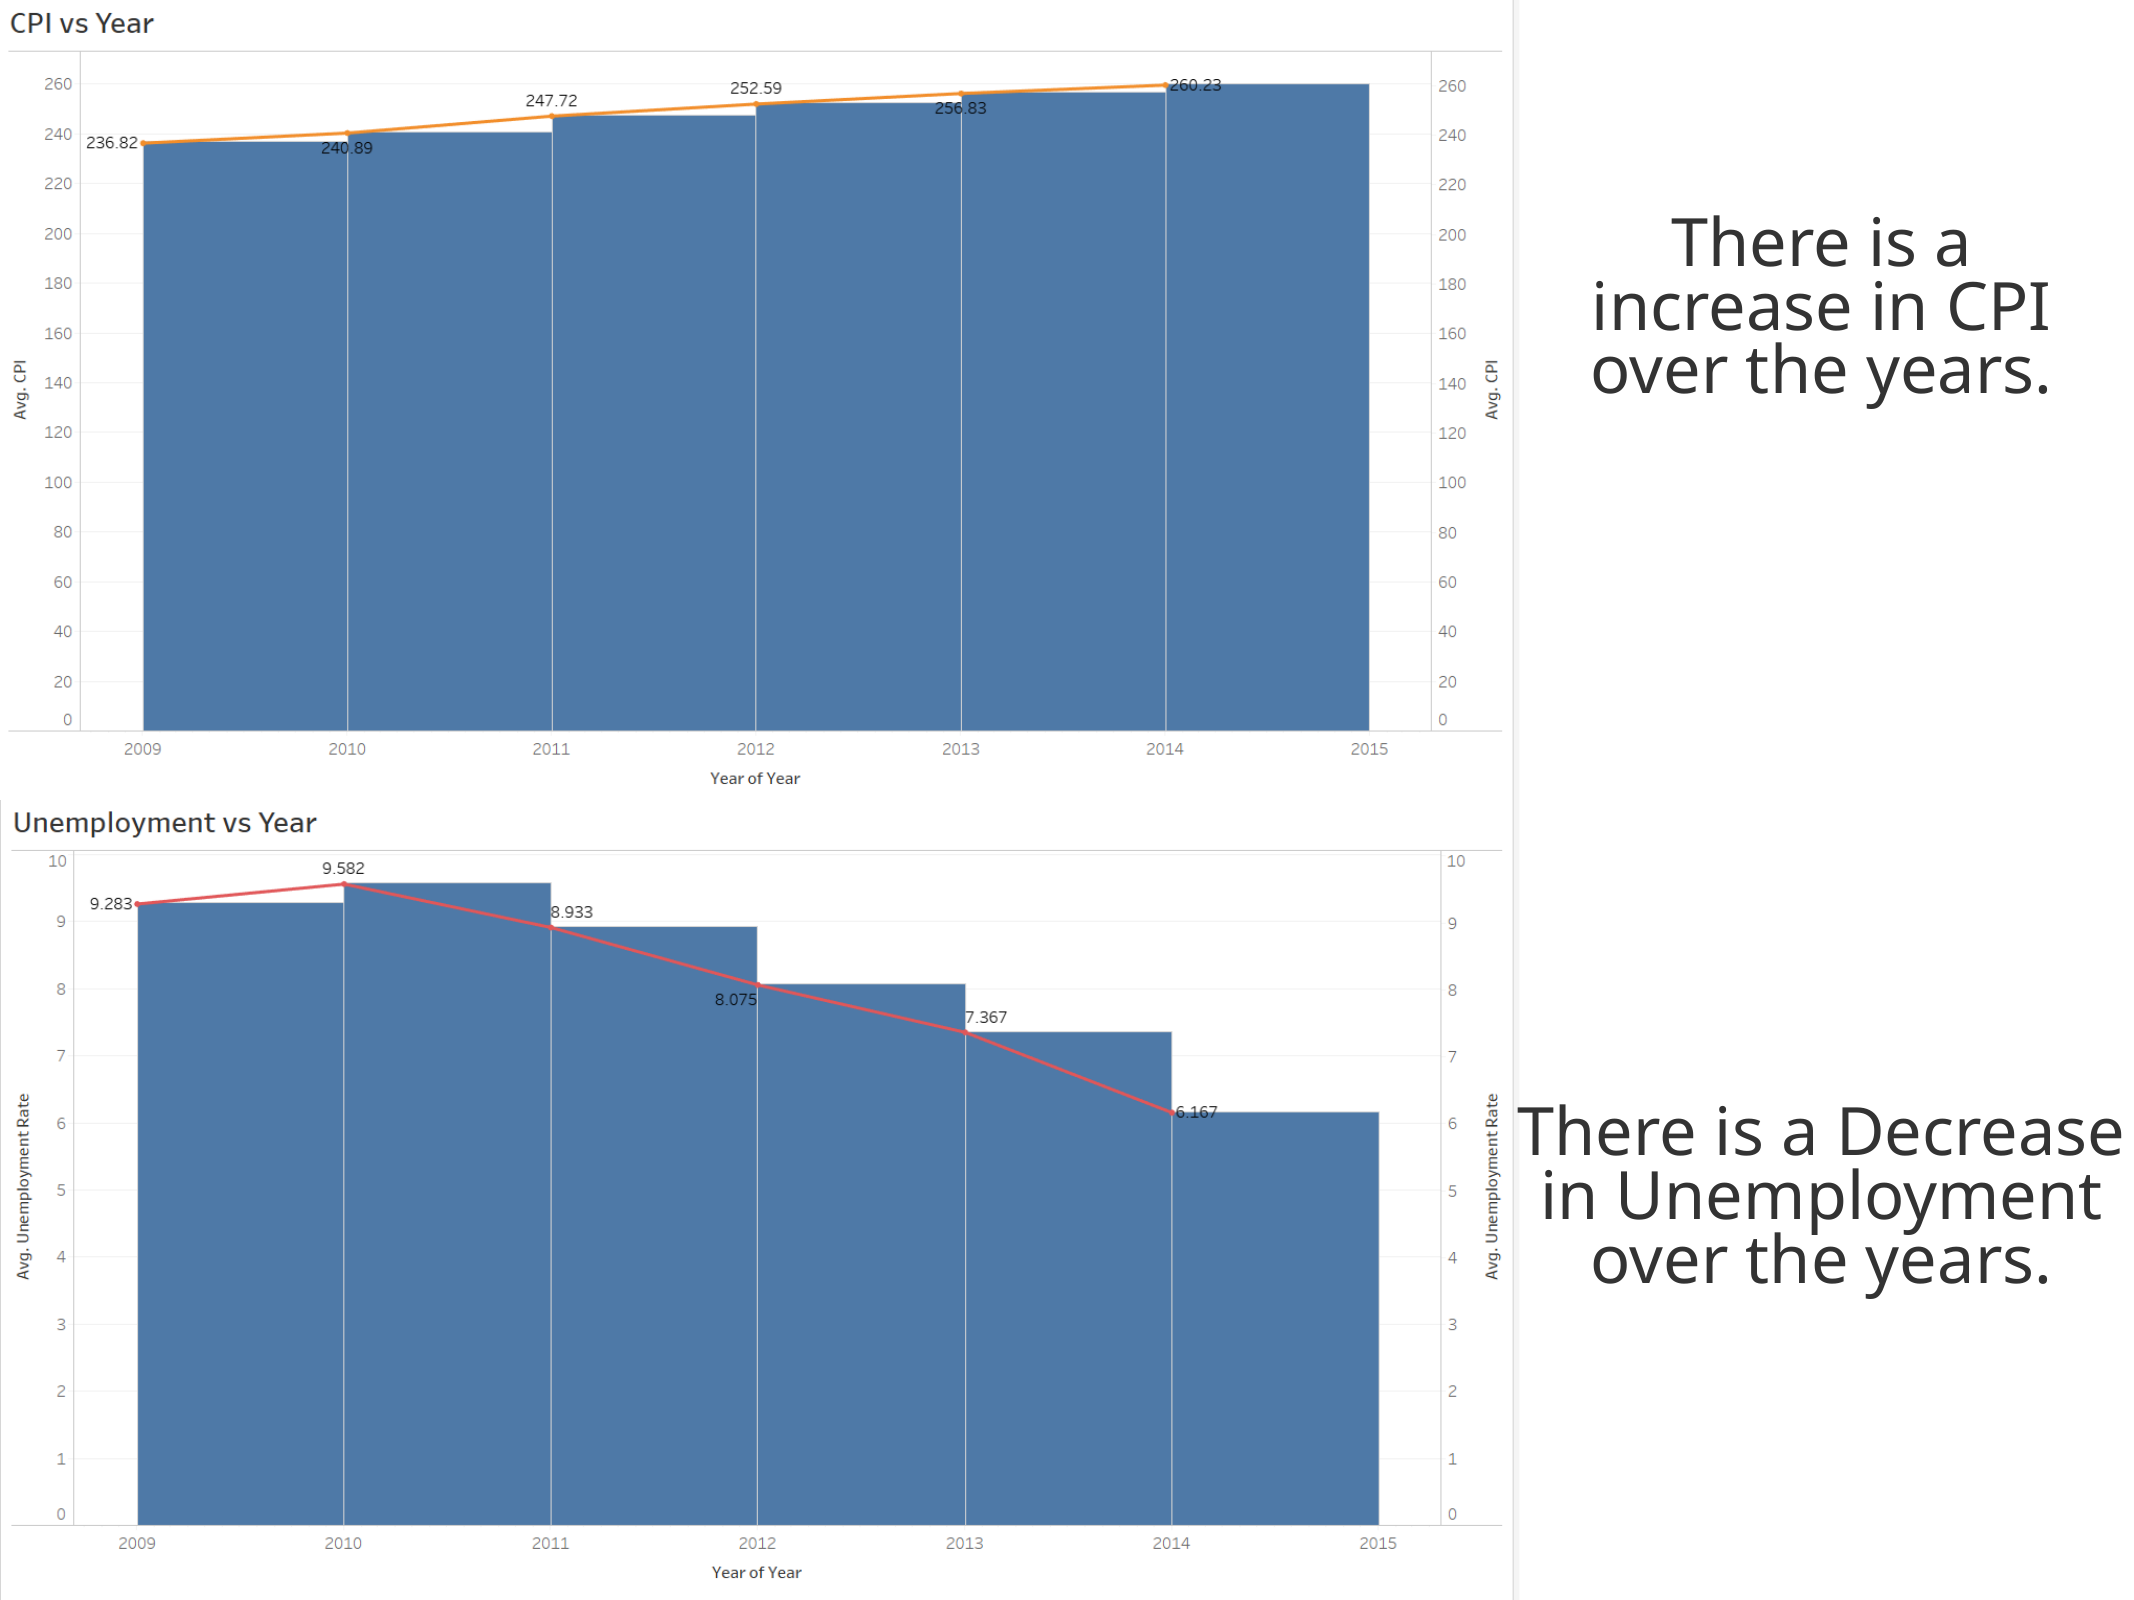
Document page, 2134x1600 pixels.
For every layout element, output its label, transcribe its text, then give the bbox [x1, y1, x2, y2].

text_box There is a Decrease in Unemployment over the years. [1520, 1095, 2134, 1305]
text_box There is a increase in CPI over the years. [1566, 206, 2078, 594]
picture [0, 0, 1520, 1600]
